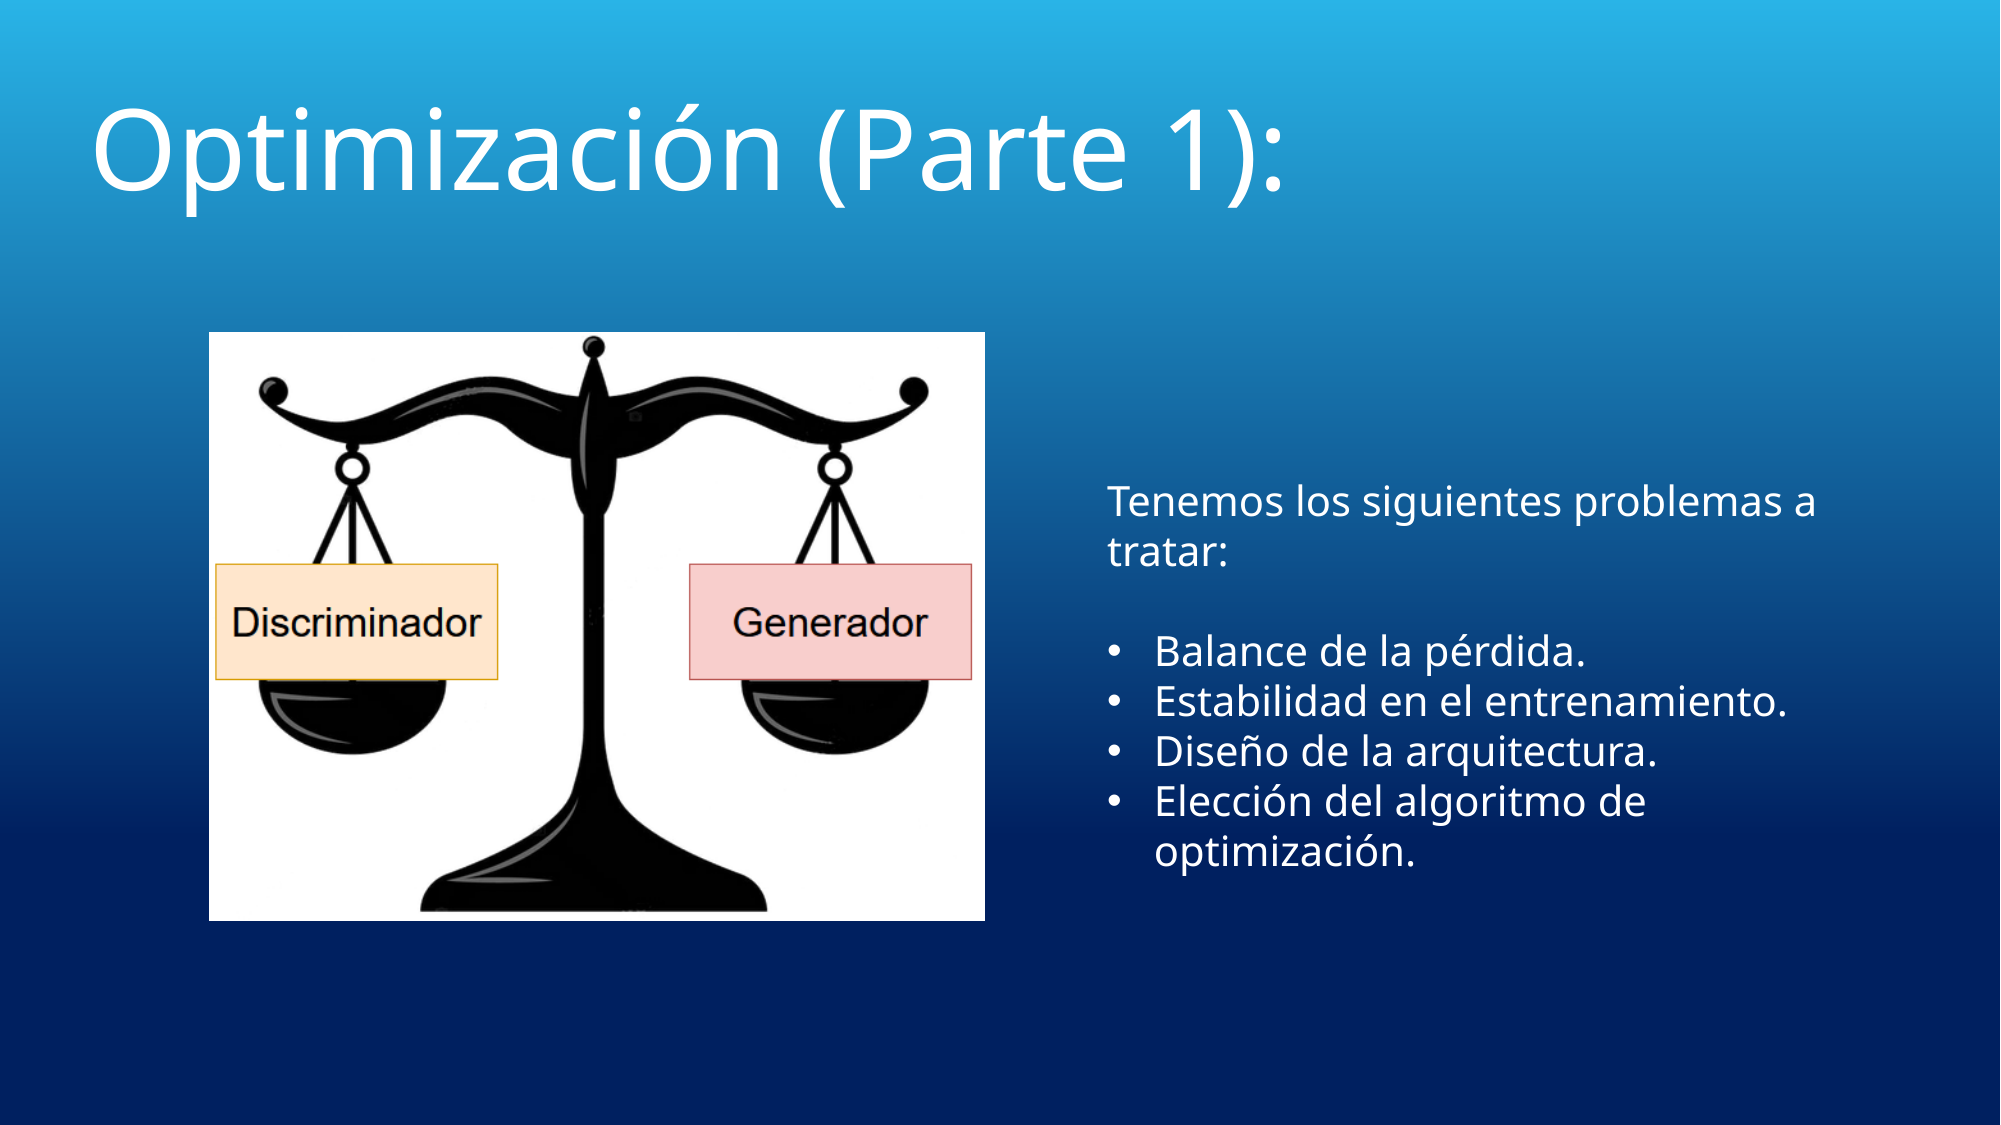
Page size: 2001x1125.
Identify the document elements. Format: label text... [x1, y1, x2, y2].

title Optimización (Parte 1): [74, 0, 1771, 333]
text_box Tenemos los siguientes problemas a tratar: Balance de la pérdida. Estabilidad en el entrenamiento. Diseño de la arquitectura. Elección del algoritmo de optimización. [1092, 467, 1901, 883]
picture [209, 332, 985, 921]
